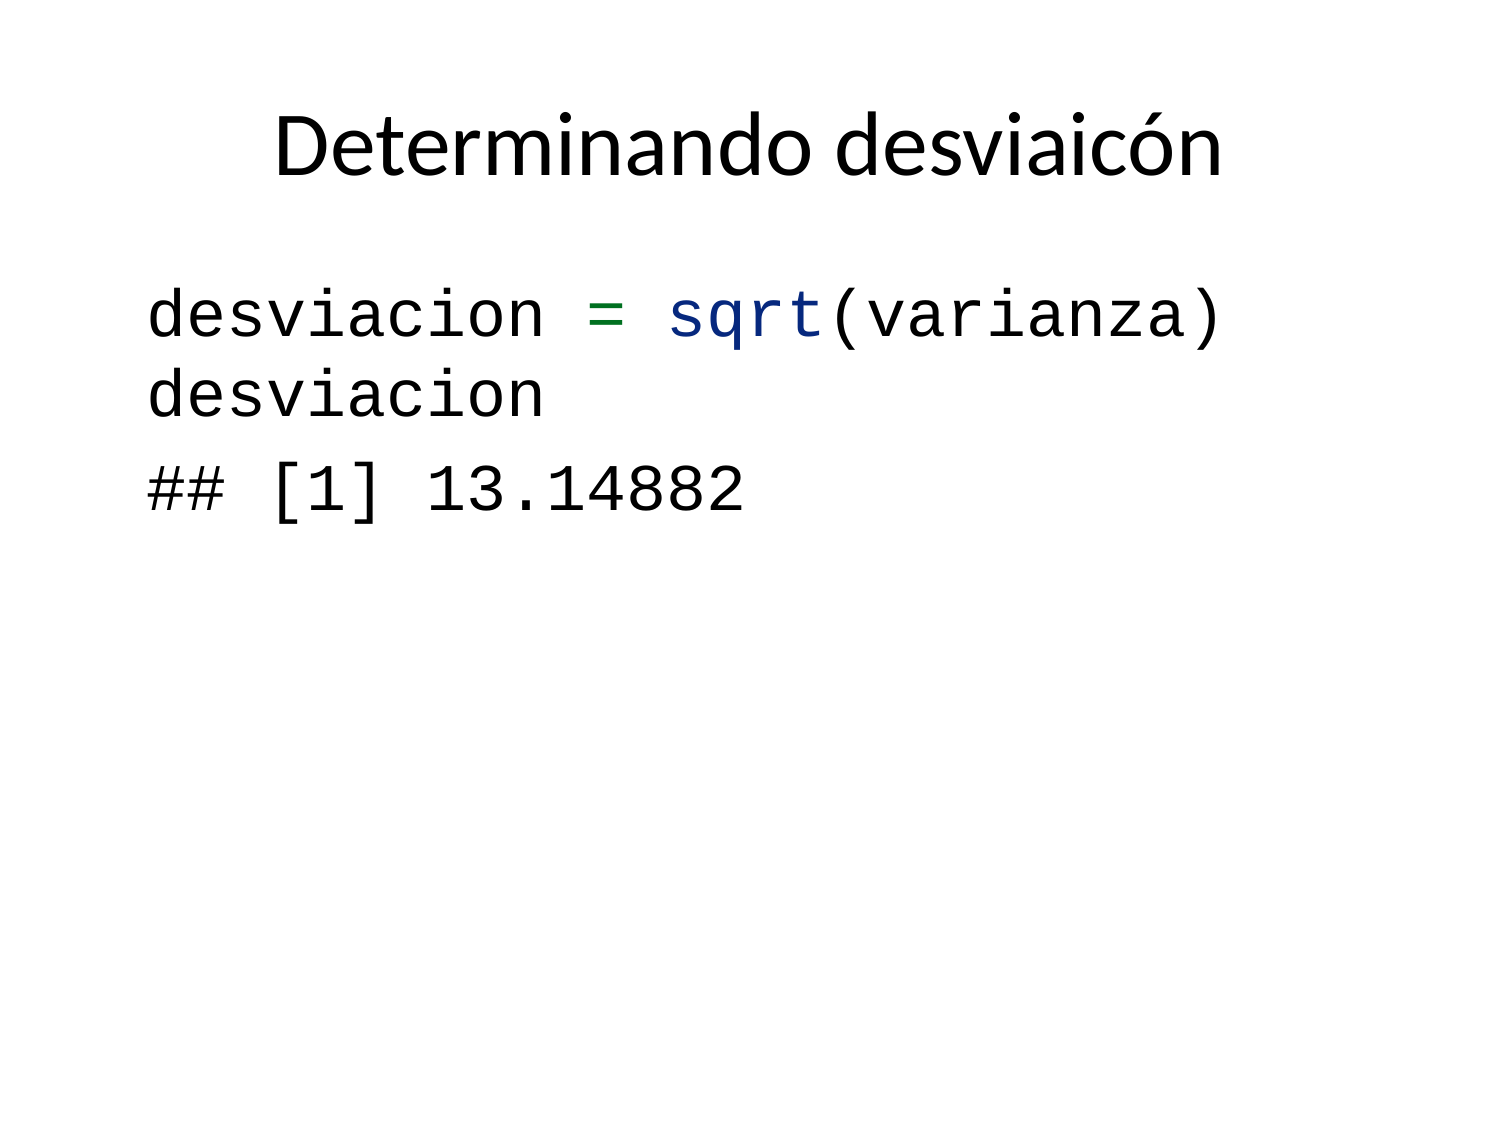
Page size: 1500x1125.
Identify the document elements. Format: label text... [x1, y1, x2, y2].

list desviacion = sqrt(varianza) desviacion ## [1] 13.14882 [75, 262, 1425, 1005]
title Determinando desviaicón [75, 45, 1425, 233]
